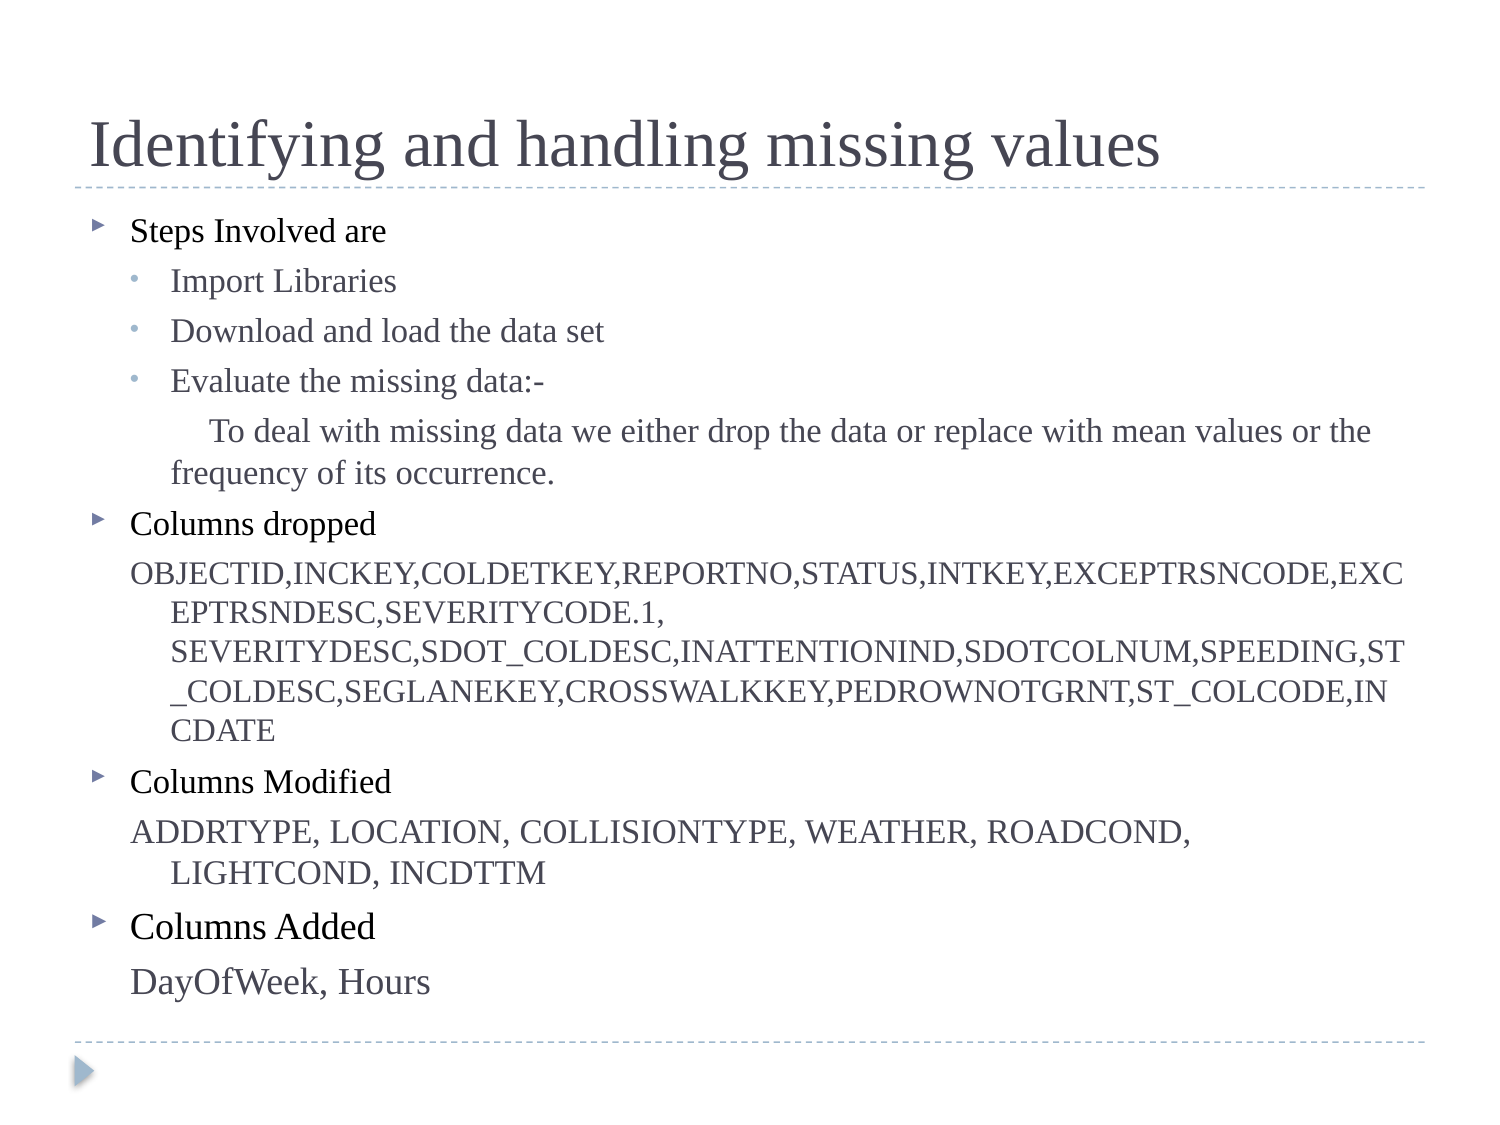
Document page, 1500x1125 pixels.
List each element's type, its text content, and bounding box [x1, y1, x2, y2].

list Steps Involved are Import Libraries Download and load the data set Evaluate the missing data:- To deal with missing data we either drop the data or replace with mean values or the frequency of its occurrence. Columns dropped OBJECTID,INCKEY,COLDETKEY,REPORTNO,STATUS,INTKEY,EXCEPTRSNCODE,EXCEPTRSNDESC,SEVERITYCODE.1, SEVERITYDESC,SDOT_COLDESC,INATTENTIONIND,SDOTCOLNUM,SPEEDING,ST_COLDESC,SEGLANEKEY,CROSSWALKKEY,PEDROWNOTGRNT,ST_COLCODE,INCDATE Columns Modified ADDRTYPE, LOCATION, COLLISIONTYPE, WEATHER, ROADCOND, LIGHTCOND, INCDTTM Columns Added DayOfWeek, Hours [75, 200, 1425, 1010]
title Identifying and handling missing values [75, 24, 1425, 188]
